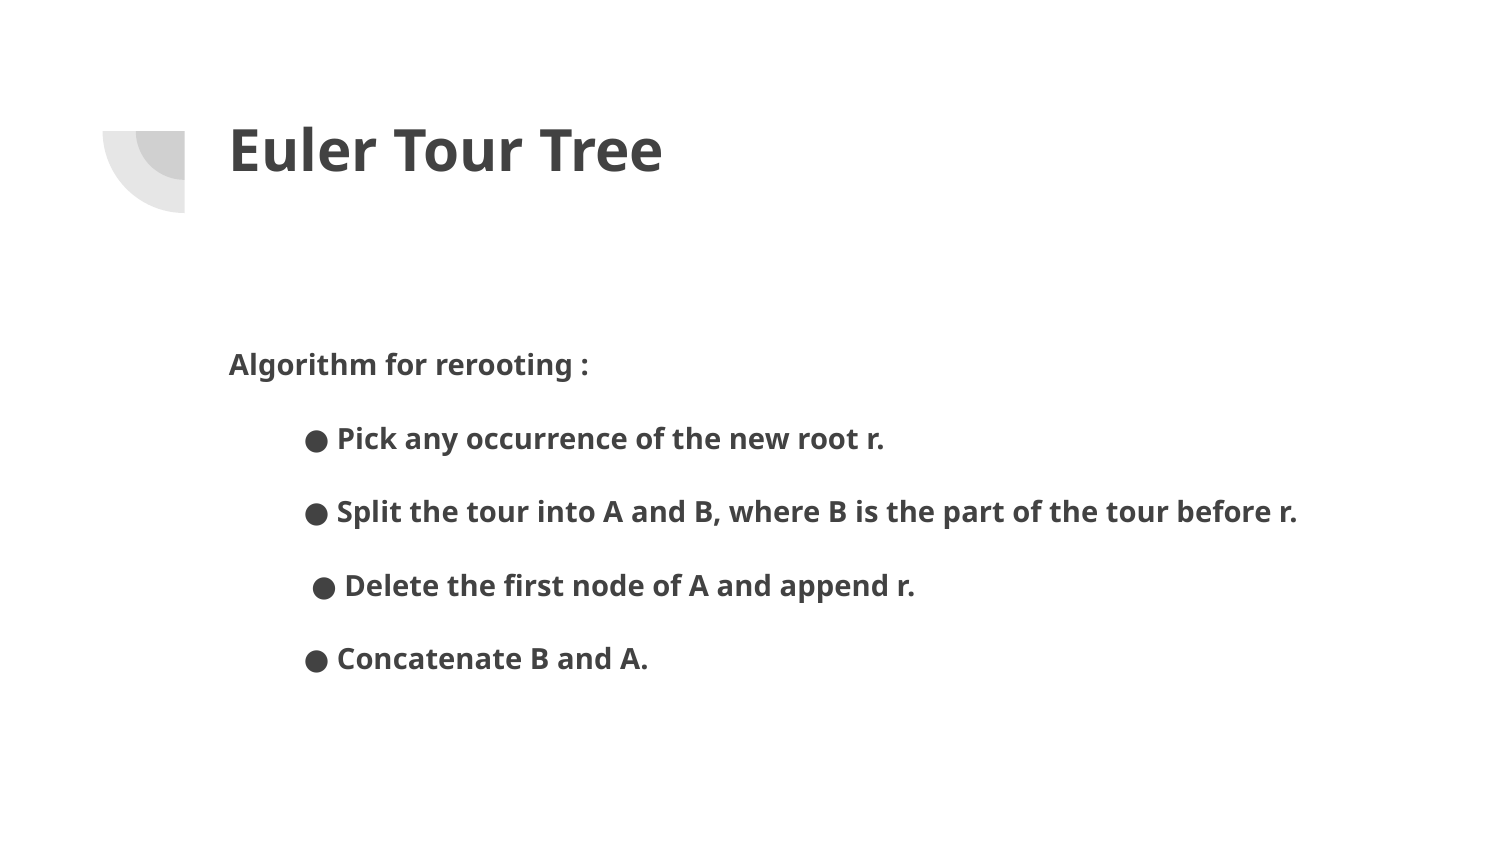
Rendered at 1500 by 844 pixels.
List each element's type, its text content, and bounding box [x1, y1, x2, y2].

title Euler Tour Tree [213, 98, 1368, 263]
list Algorithm for rerooting : ● Pick any occurrence of the new root r. ● Split the tour into A and B, where B is the part of the tour before r. ● Delete the first node of A and append r. ● Concatenate B and A. [213, 326, 1368, 744]
